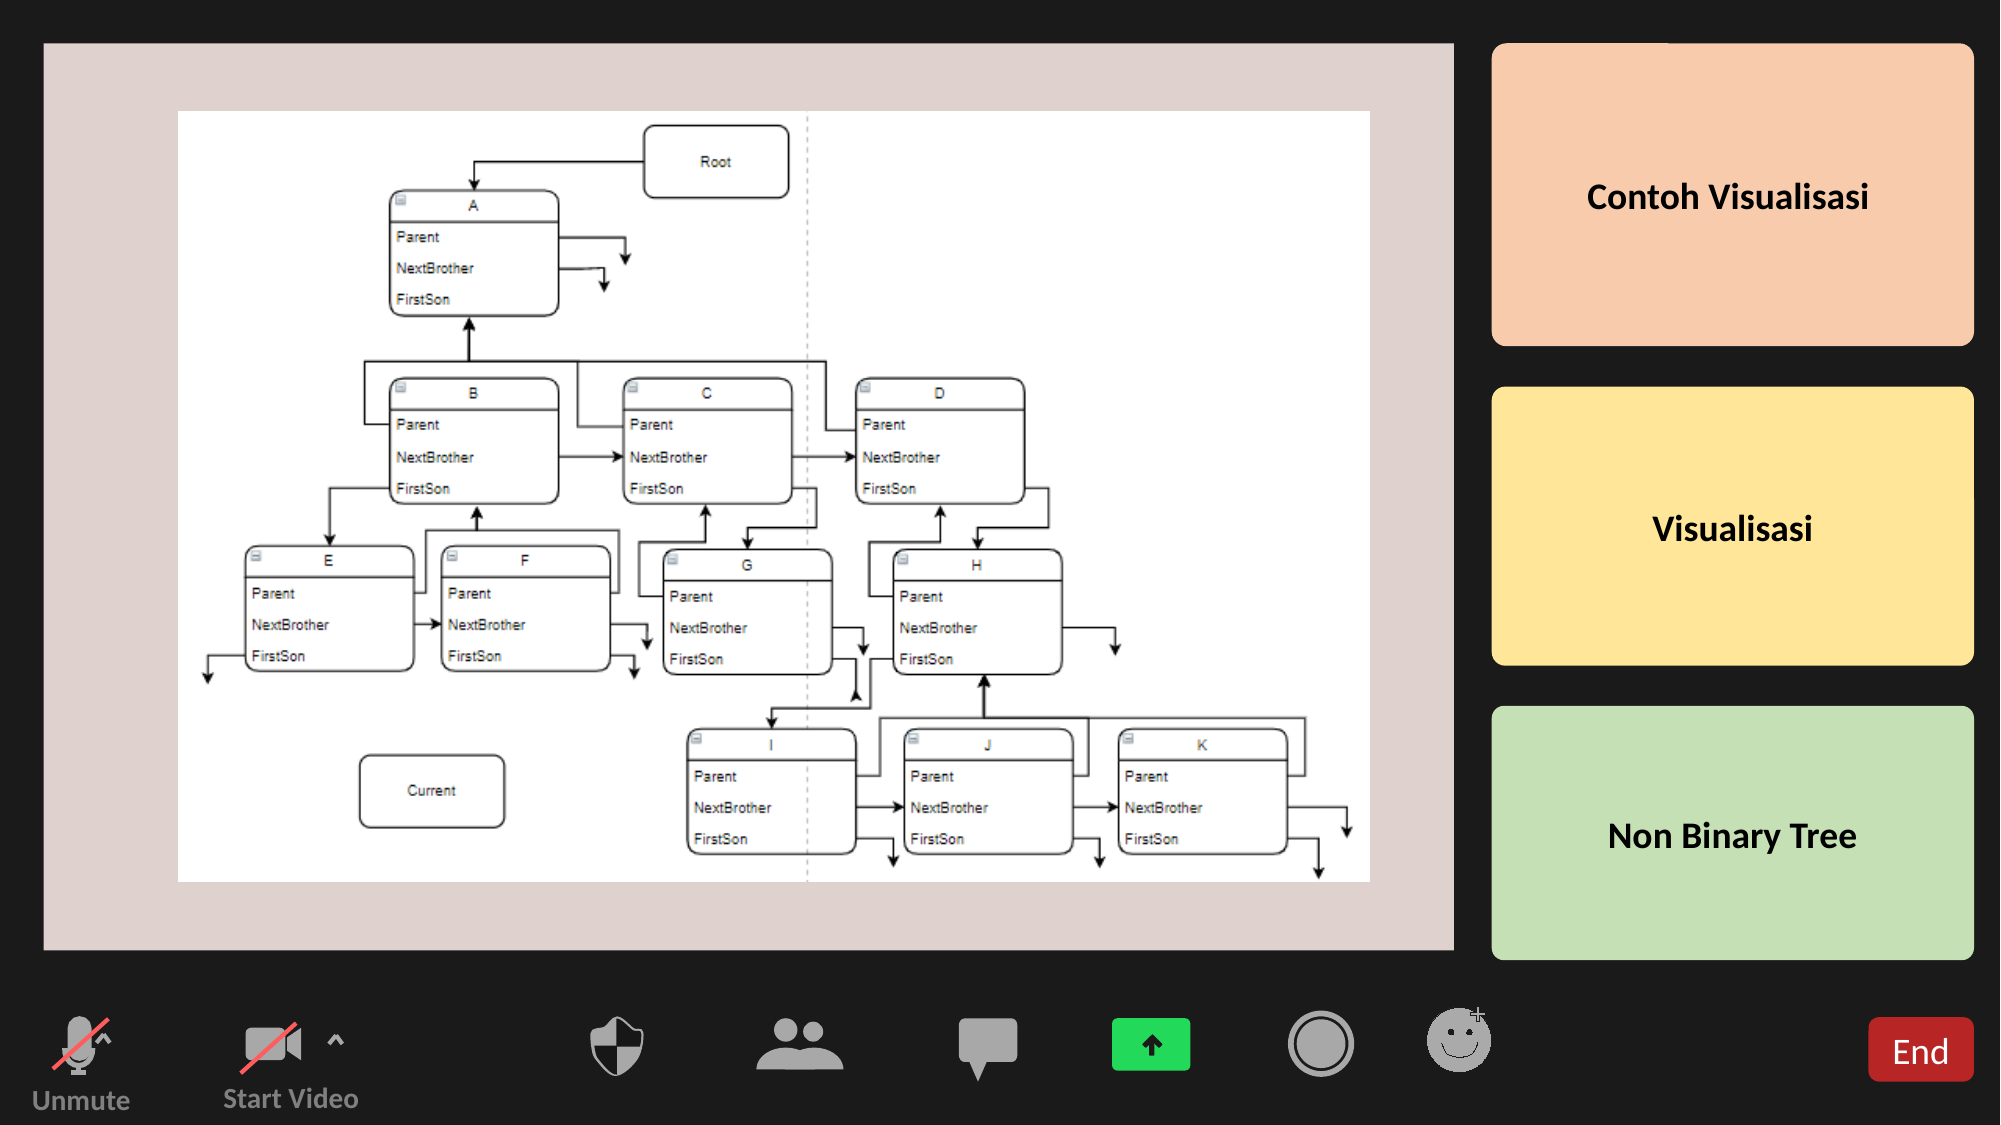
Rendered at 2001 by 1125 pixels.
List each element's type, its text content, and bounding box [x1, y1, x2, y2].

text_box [297, 1027, 301, 1061]
text_box Start Video [208, 1072, 426, 1122]
text_box End [1867, 1016, 1976, 1083]
text_box [43, 42, 1455, 952]
text_box Unmute [17, 1073, 161, 1124]
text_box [52, 1018, 109, 1073]
text_box Visualisasi [1490, 385, 1976, 667]
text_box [592, 1006, 1492, 1082]
text_box Non Binary Tree [1490, 704, 1976, 962]
text_box Contoh Visualisasi [1490, 42, 1976, 348]
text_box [328, 1035, 343, 1045]
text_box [240, 1023, 297, 1074]
picture [178, 111, 1370, 883]
